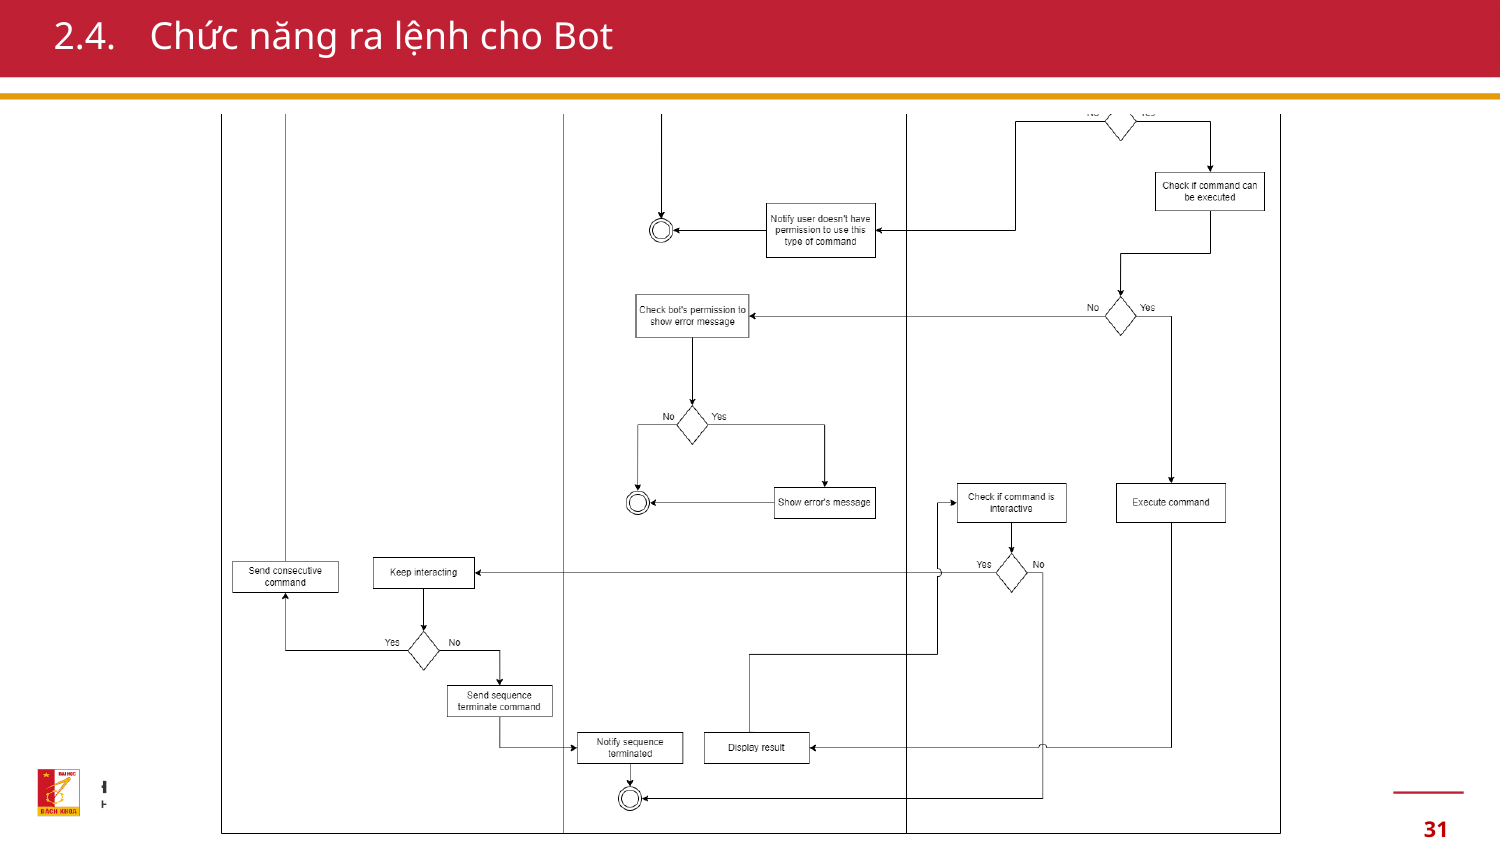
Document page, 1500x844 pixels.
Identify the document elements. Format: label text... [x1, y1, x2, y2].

picture [0, 0, 1500, 844]
slide_number ‹#› [1398, 808, 1464, 844]
title 2.4. Chức năng ra lệnh cho Bot [38, 9, 1462, 66]
